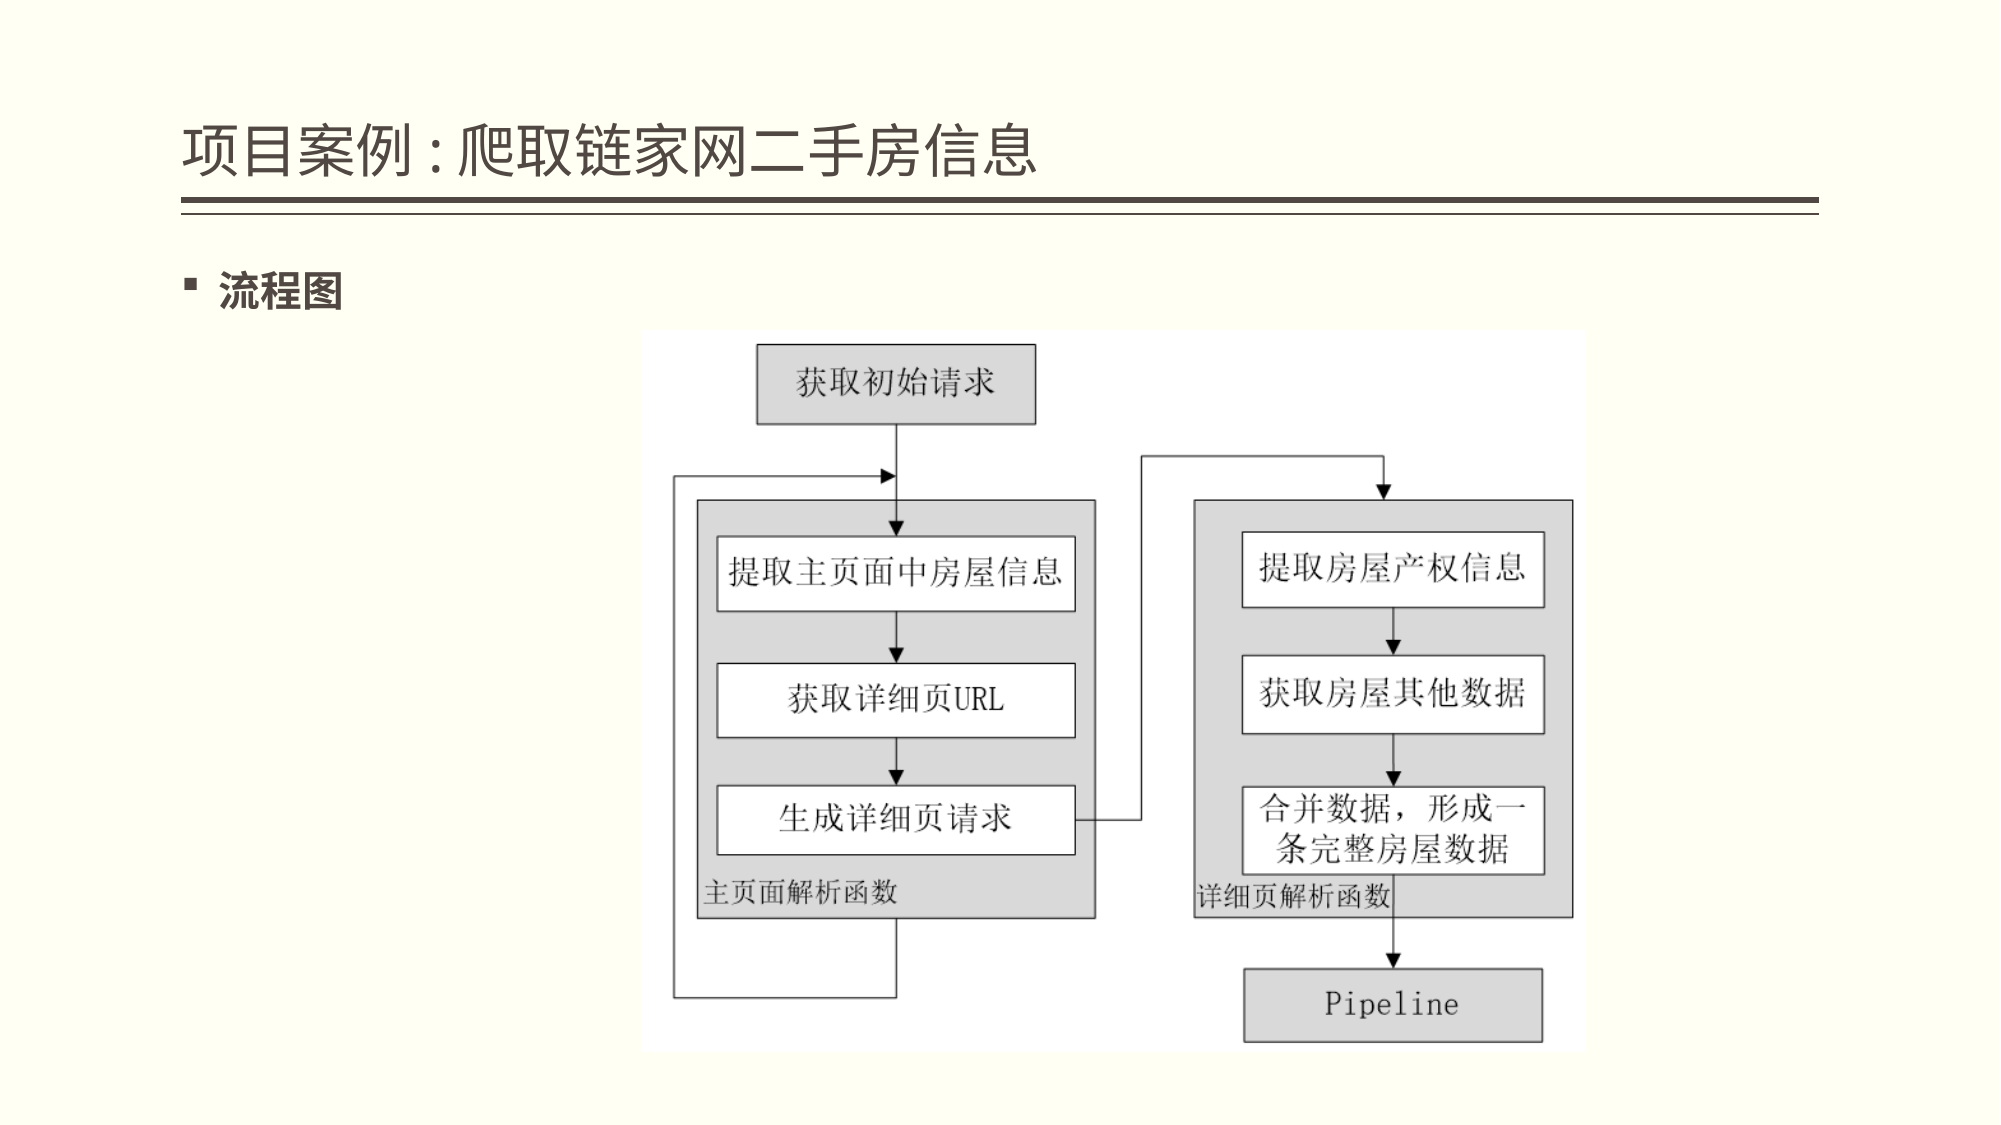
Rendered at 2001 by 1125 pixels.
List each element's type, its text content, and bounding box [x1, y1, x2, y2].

list 流程图 [181, 262, 937, 331]
title 项目案例:爬取链家网二手房信息 [181, 12, 1819, 193]
picture [641, 330, 1585, 1052]
